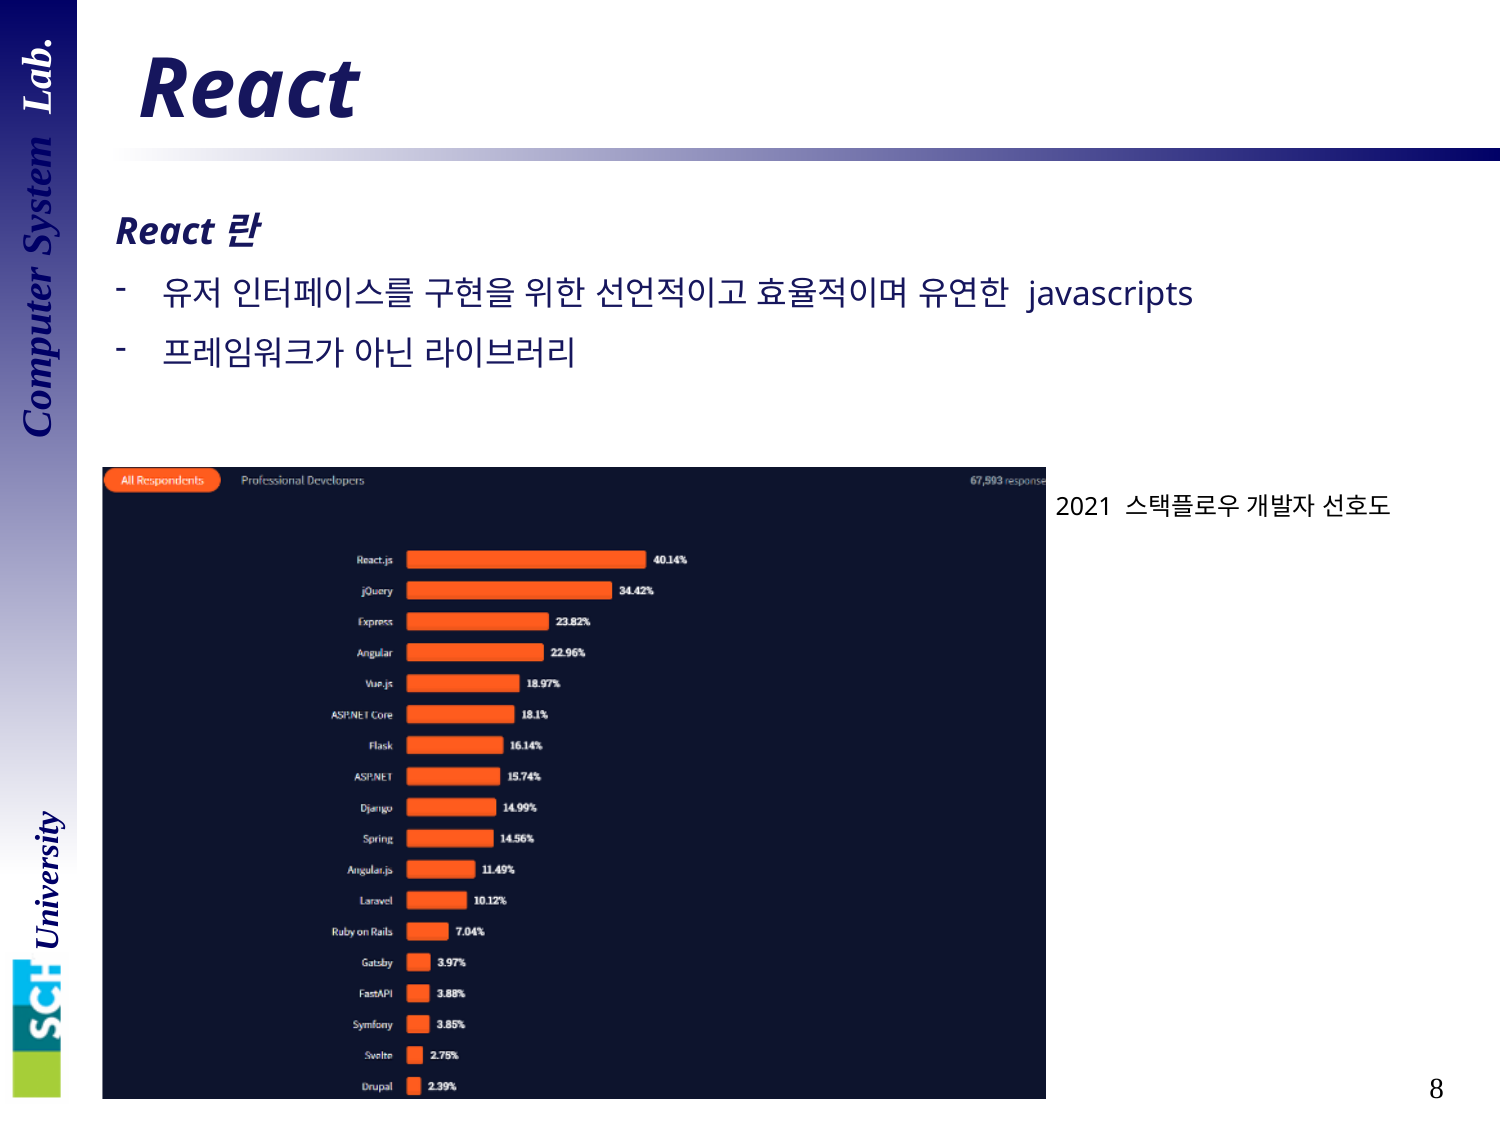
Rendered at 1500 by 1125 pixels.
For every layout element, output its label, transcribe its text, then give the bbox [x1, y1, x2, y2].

title React [123, 25, 1460, 143]
picture [5, 952, 69, 1104]
text_box React란 유저 인터페이스를 구현을 위한 선언적이고 효율적이며 유연한 javascripts 프레임워크가 아닌 라이브러리 [100, 255, 1483, 301]
picture [100, 467, 1046, 1100]
text_box 2021 스택플로우 개발자 선호도 [1050, 474, 1436, 521]
